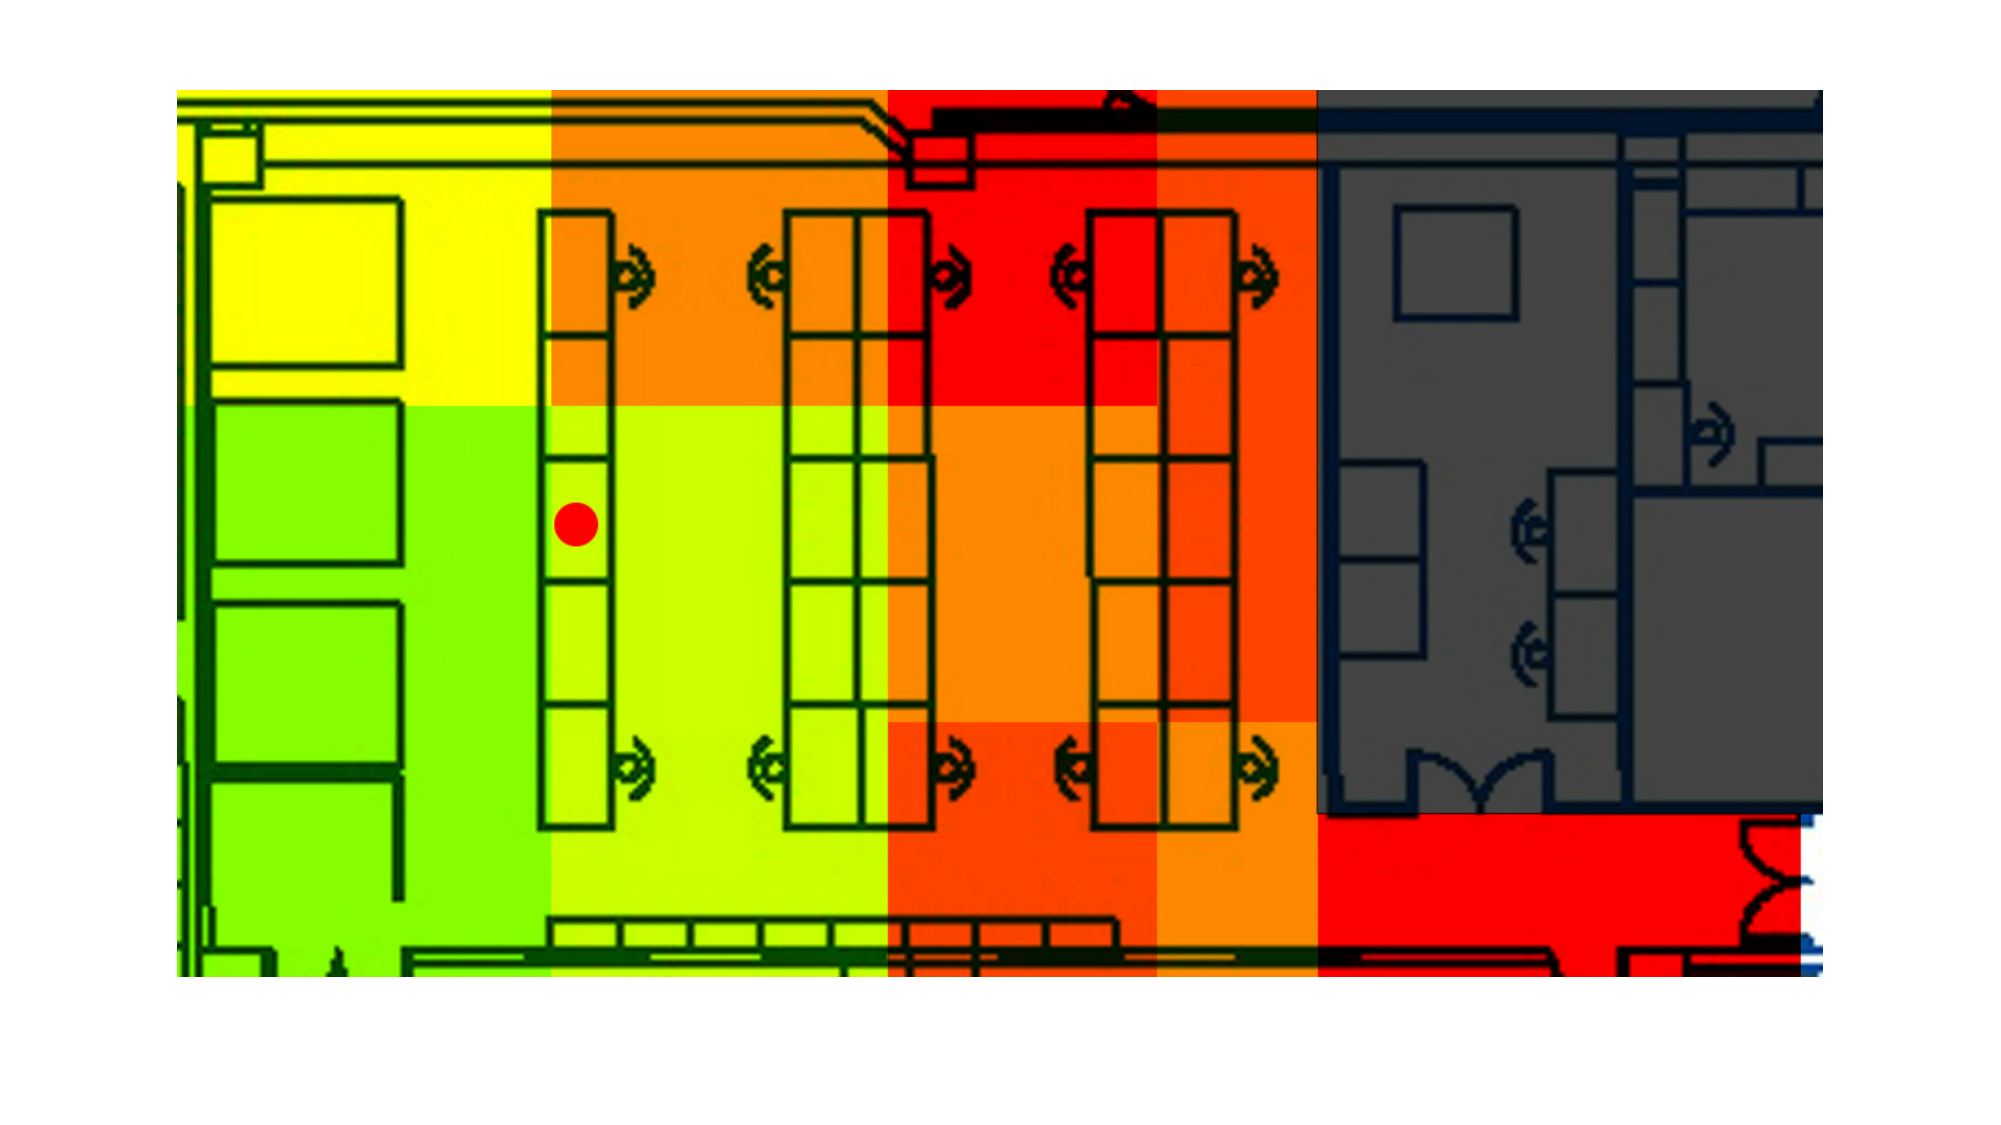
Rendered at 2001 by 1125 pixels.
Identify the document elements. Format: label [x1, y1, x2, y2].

list [177, 90, 1823, 977]
